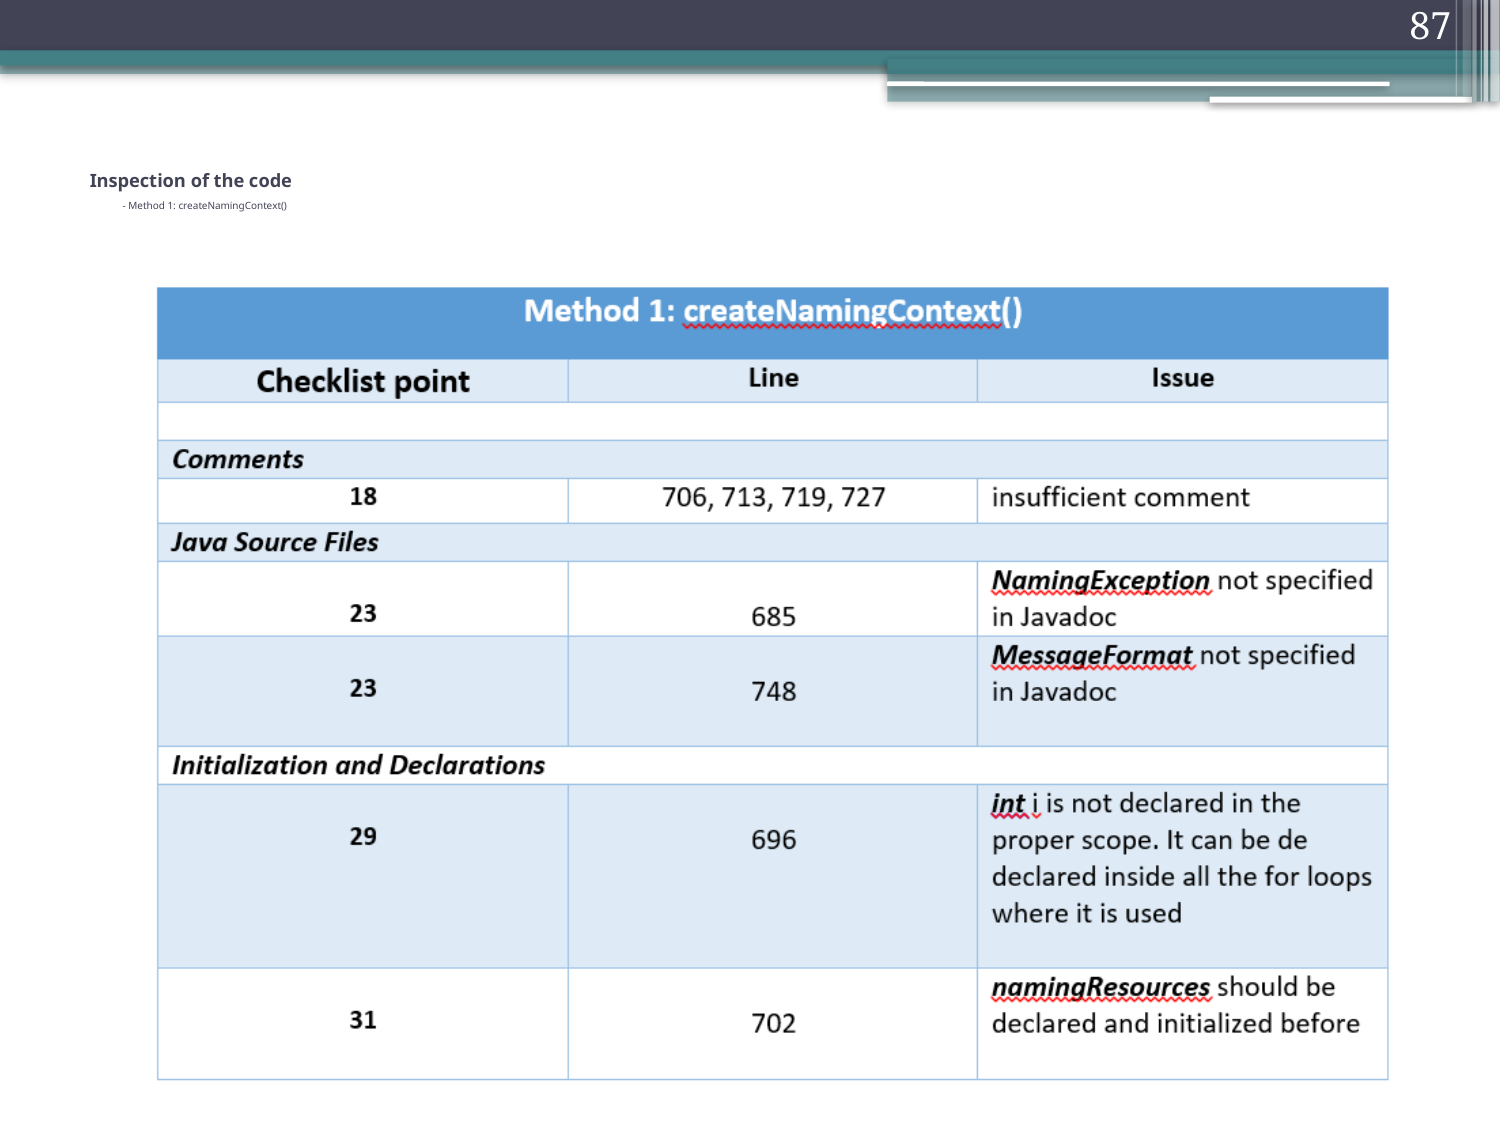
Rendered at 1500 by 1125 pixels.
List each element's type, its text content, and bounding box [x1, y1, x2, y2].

slide_number 87 [1341, 0, 1466, 61]
title Inspection of the code - Method 1: createNamingContext() [75, 160, 1400, 244]
picture [144, 278, 1401, 1095]
